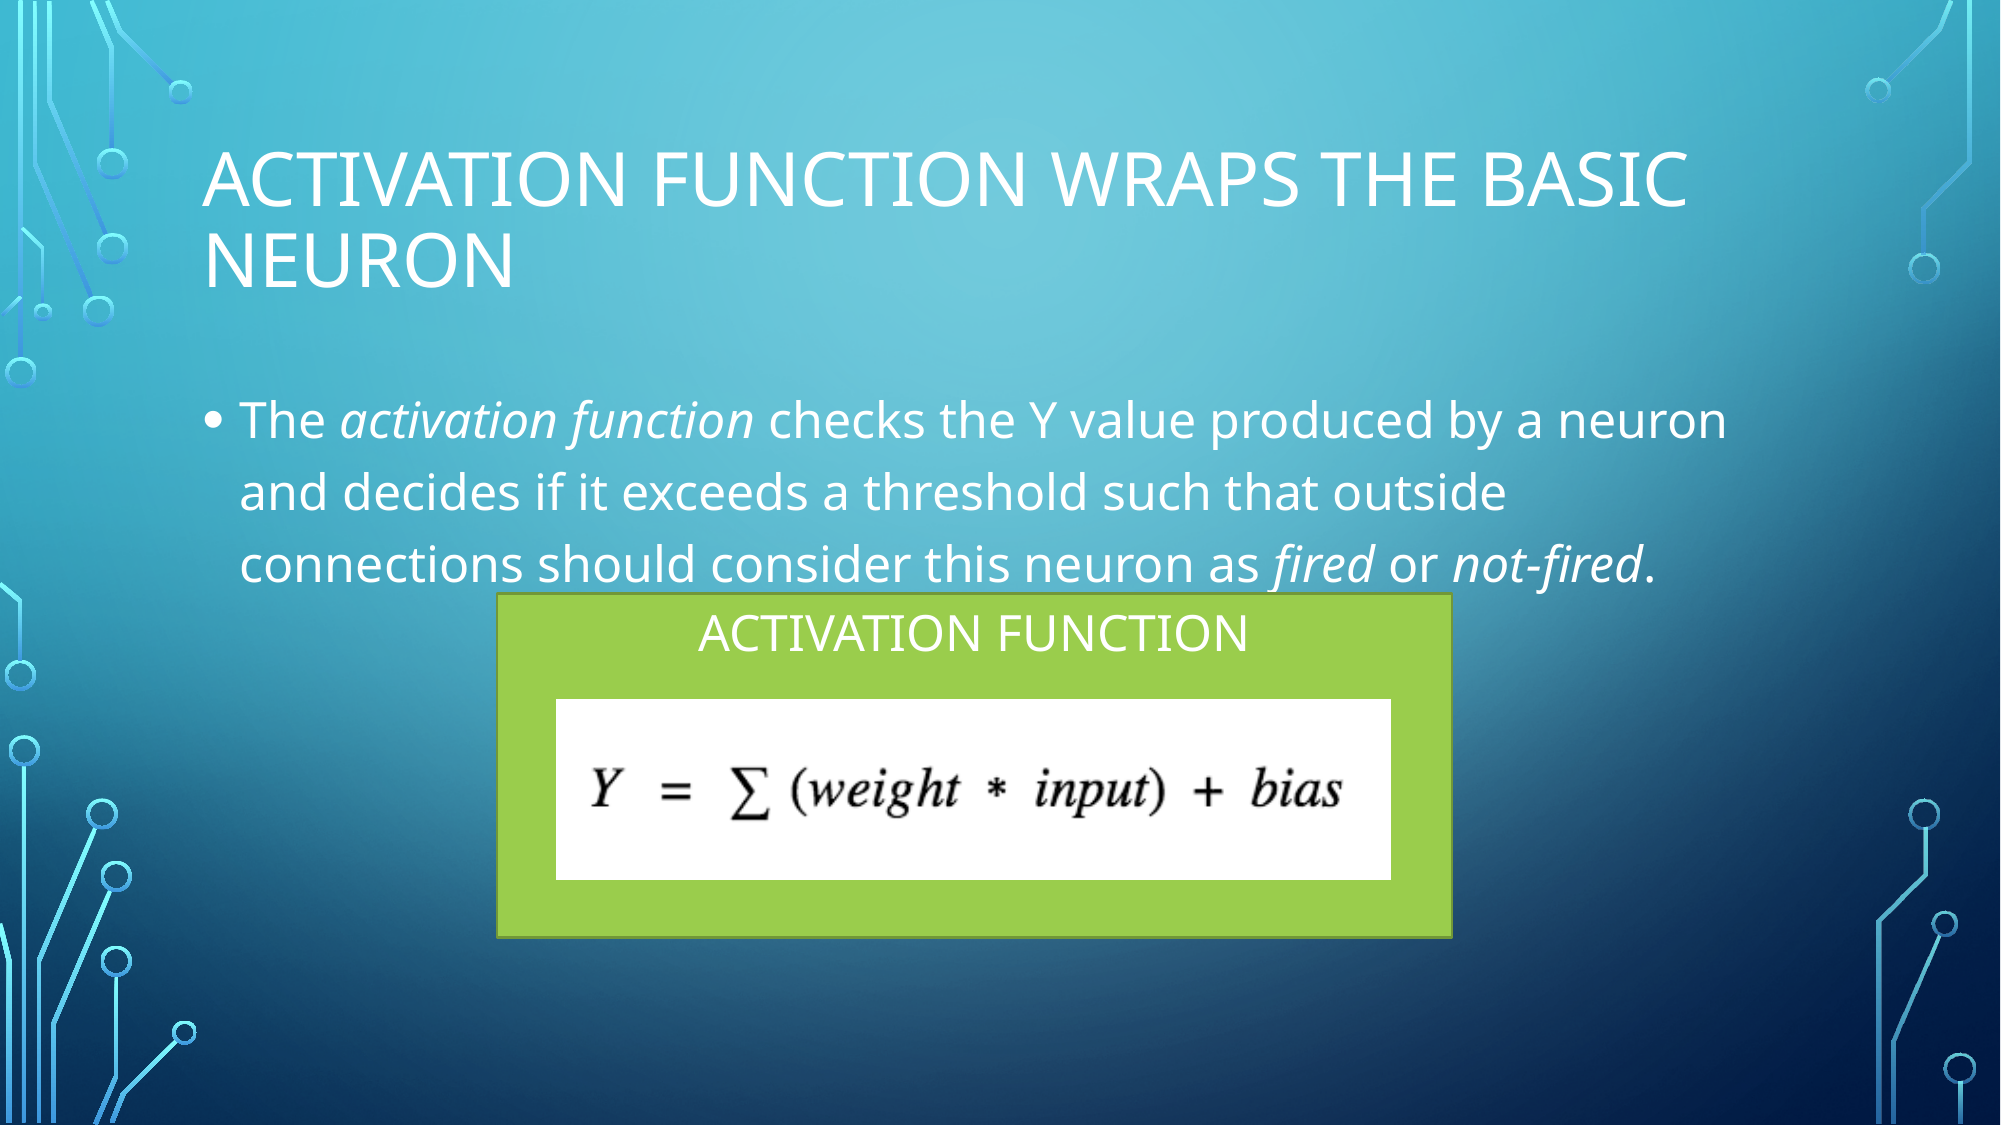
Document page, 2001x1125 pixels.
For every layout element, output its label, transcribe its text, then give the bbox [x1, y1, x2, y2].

list The activation function checks the Y value produced by a neuron and decides if it exceeds a threshold such that outside connections should consider this neuron as fired or not-fired. [187, 369, 1813, 950]
text_box ACTIVATION FUNCTION [496, 592, 1453, 939]
picture [555, 699, 1391, 880]
title Activation function wraps the basic neuron [187, 101, 1813, 344]
